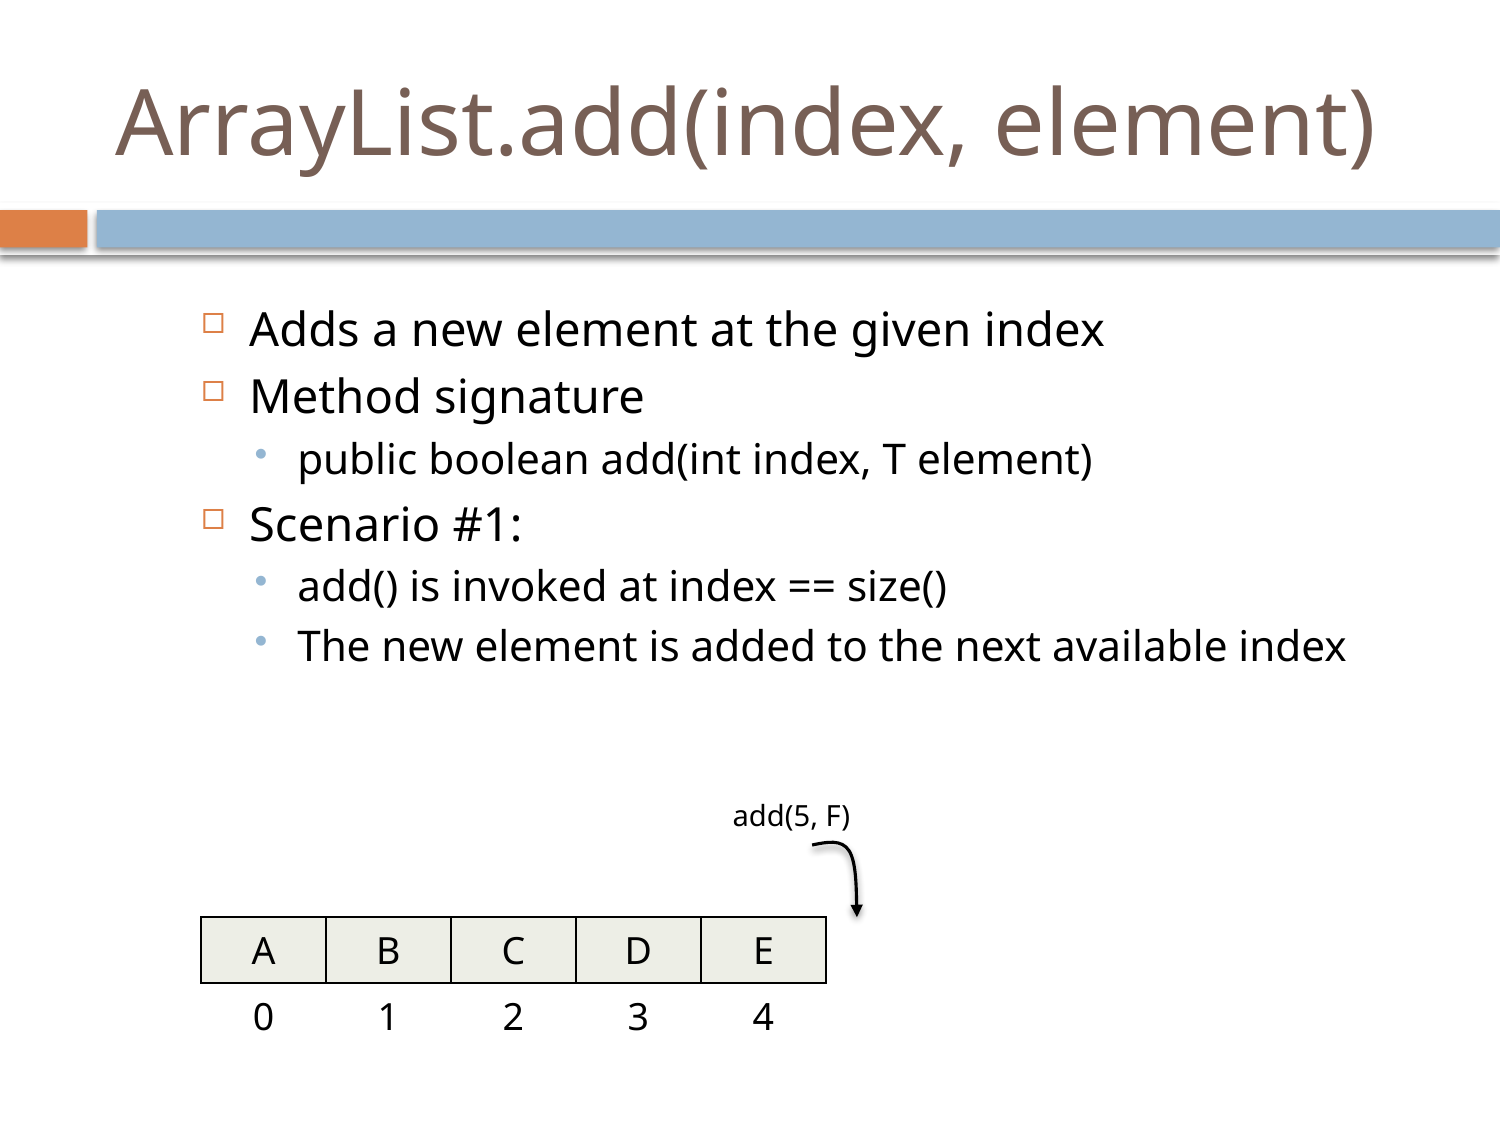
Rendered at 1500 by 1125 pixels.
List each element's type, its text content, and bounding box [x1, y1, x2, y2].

table_header D [577, 918, 700, 982]
table_cell 4 [701, 984, 826, 1049]
title ArrayList.add(index, element) [100, 37, 1438, 200]
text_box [720, 790, 863, 918]
table_header C [452, 918, 575, 982]
table_cell 1 [326, 984, 451, 1049]
table_cell 0 [201, 984, 326, 1049]
table_cell 2 [451, 984, 576, 1049]
table_header B [327, 918, 450, 982]
table_header E [702, 918, 825, 982]
table_header A [202, 918, 325, 982]
list Adds a new element at the given index Method signature public boolean add(int index, T element) Scenario #1: add() is invoked at index == size() The new element is added to the next available index [186, 291, 1368, 714]
table_cell 3 [576, 984, 701, 1049]
